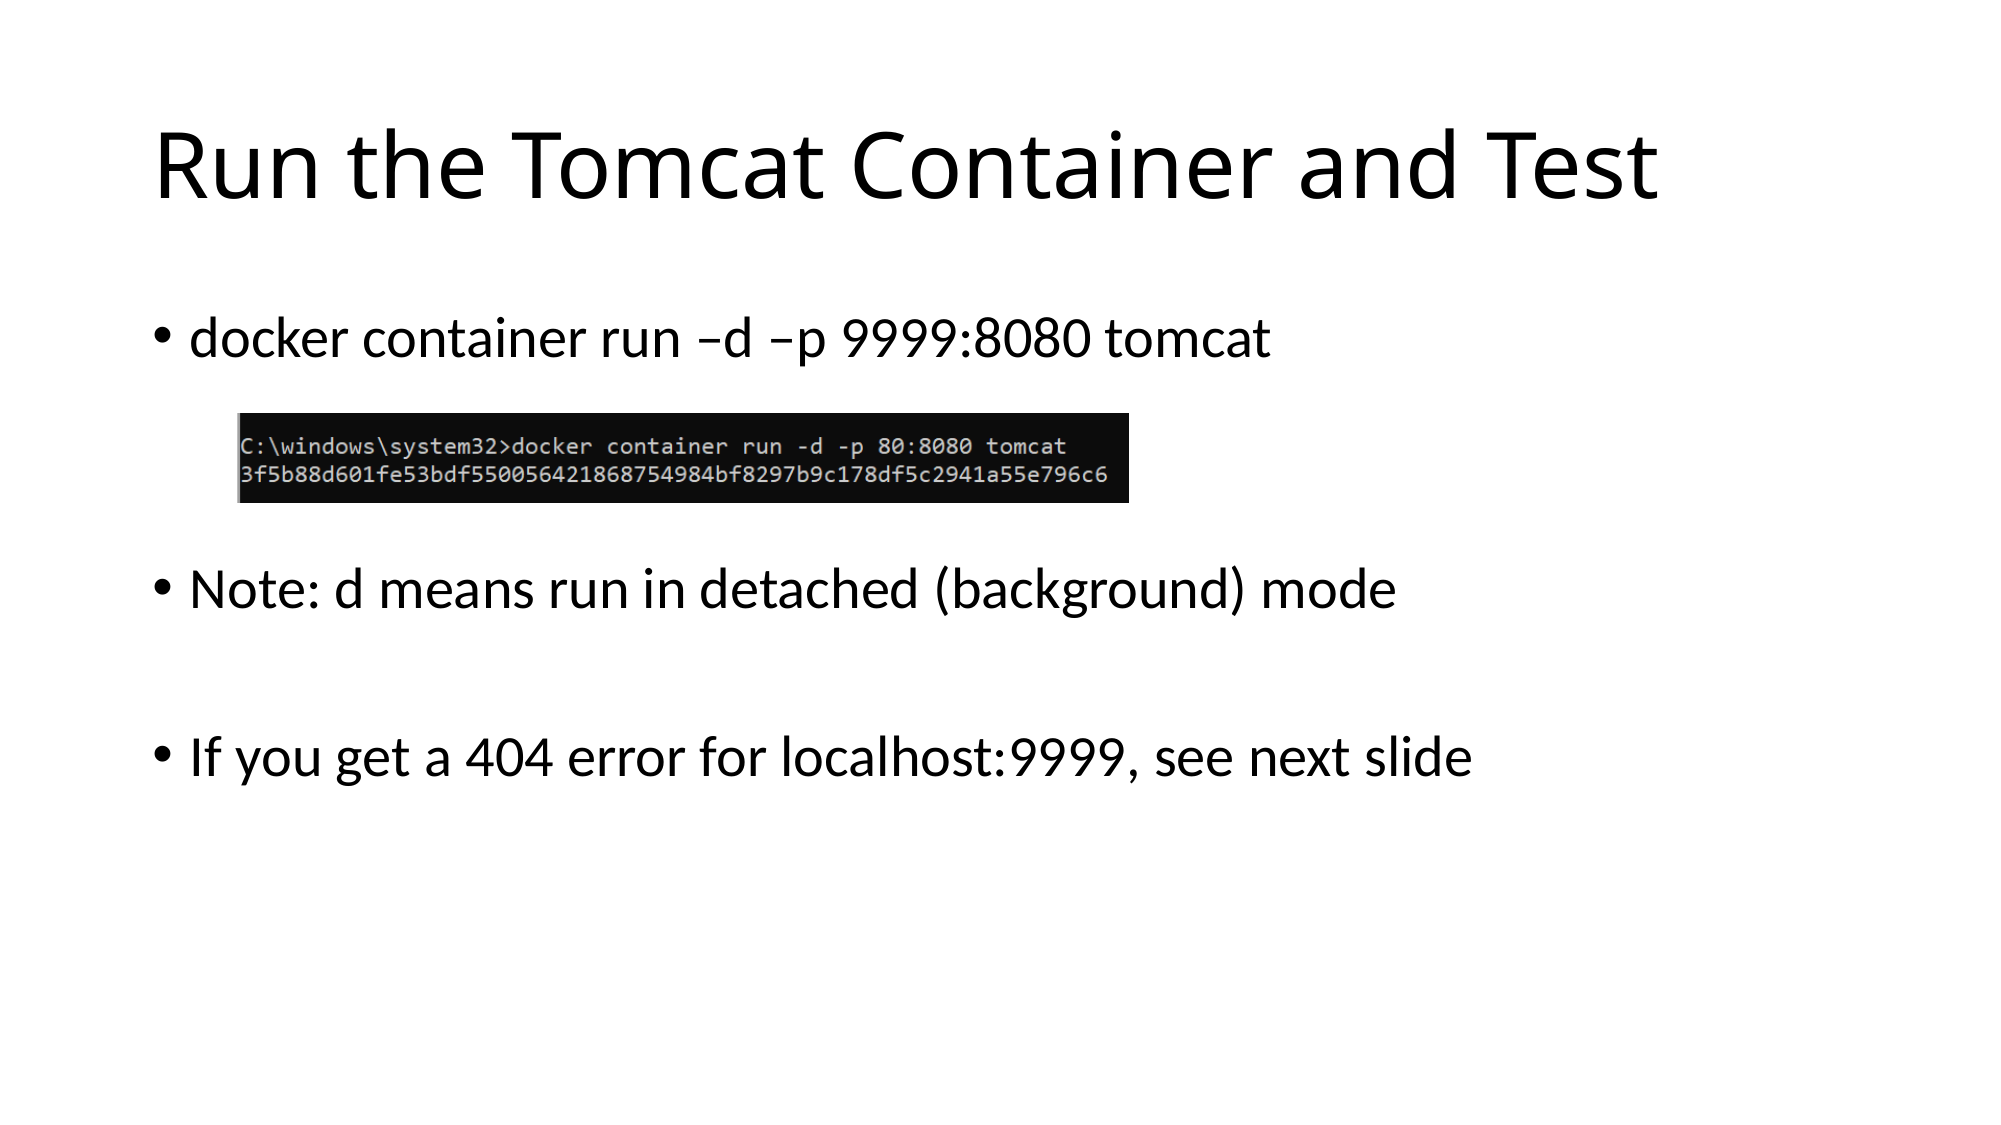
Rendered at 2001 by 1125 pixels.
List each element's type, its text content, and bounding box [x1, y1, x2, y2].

list docker container run –d –p 9999:8080 tomcat Note: d means run in detached (background) mode If you get a 404 error for localhost:9999, see next slide [137, 299, 1863, 1014]
picture [237, 413, 1129, 503]
title Run the Tomcat Container and Test [137, 59, 1863, 278]
